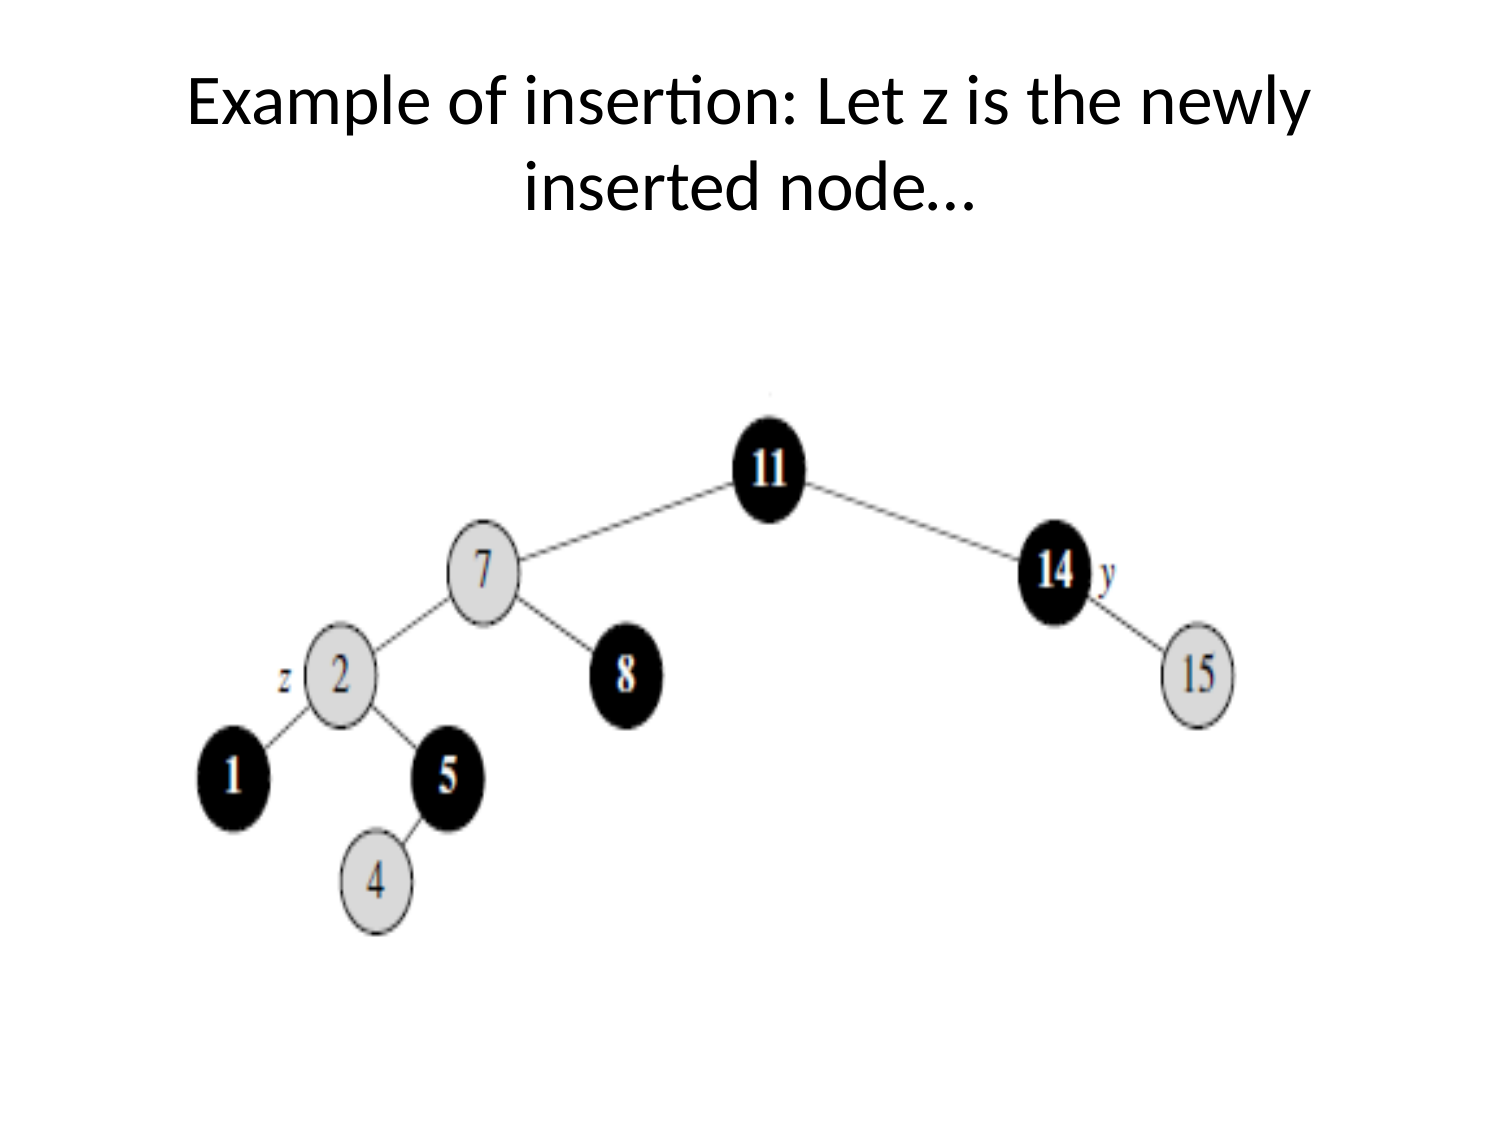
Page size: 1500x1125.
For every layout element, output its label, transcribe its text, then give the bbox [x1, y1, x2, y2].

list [162, 349, 1263, 963]
title Example of insertion: Let z is the newly inserted node… [75, 45, 1425, 233]
